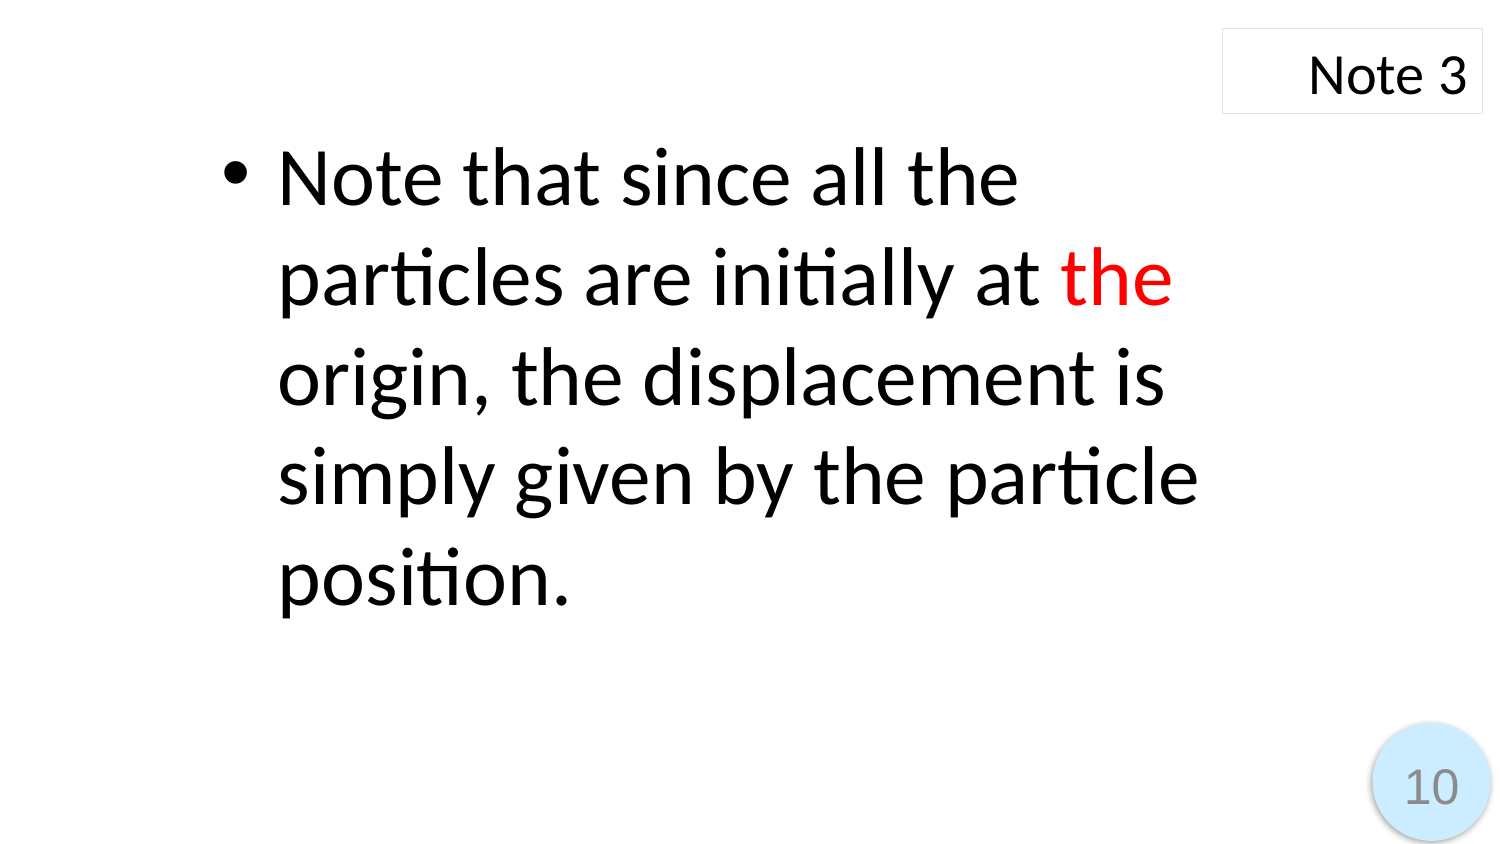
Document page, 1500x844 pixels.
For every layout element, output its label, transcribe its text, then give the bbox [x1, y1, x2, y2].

slide_number 10 [1372, 762, 1491, 807]
text_box Note 3 [1222, 28, 1483, 114]
list Note that since all the particles are initially at the origin, the displacement is simply given by the particle position. [206, 114, 1235, 796]
